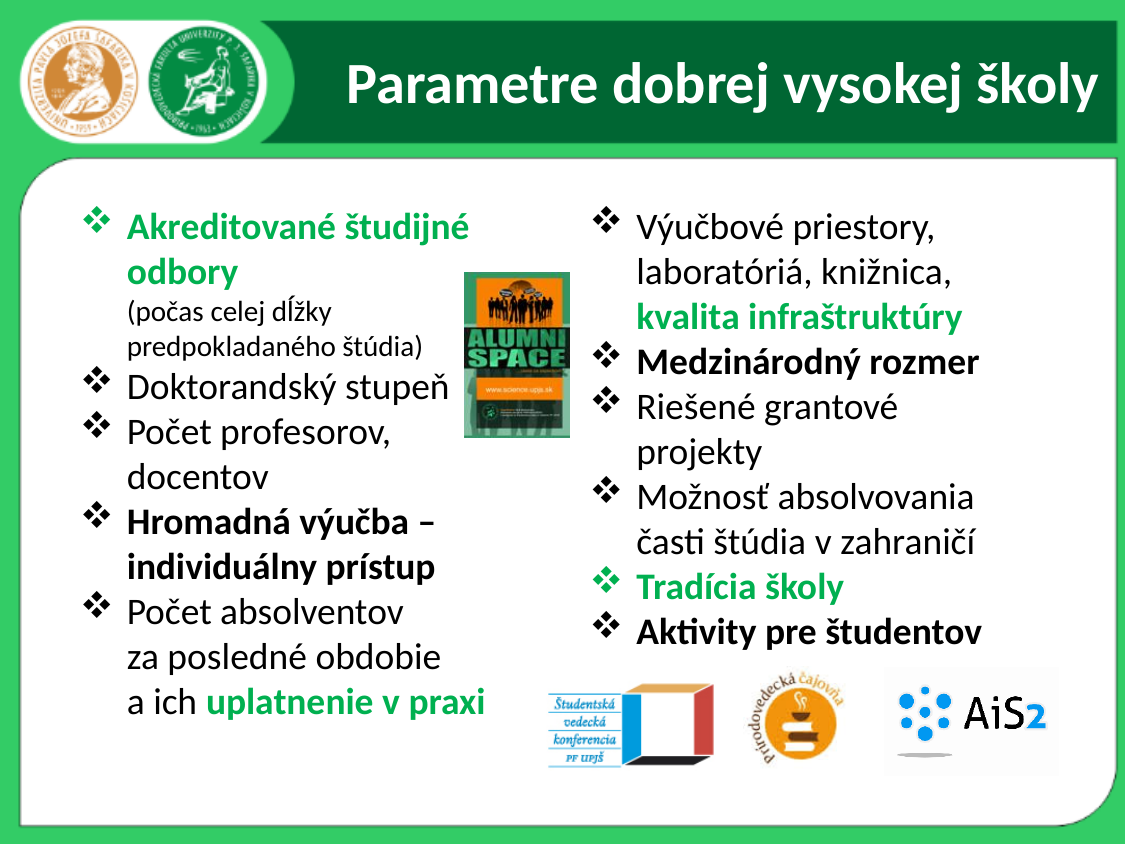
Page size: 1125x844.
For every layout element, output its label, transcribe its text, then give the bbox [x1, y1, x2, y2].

list Akreditované študijné odbory (počas celej dĺžky predpokladaného štúdia) Doktorandský stupeň Počet profesorov, docentov Hromadná výučba – individuálny prístup Počet absolventov za posledné obdobie a ich uplatnenie v praxi [65, 194, 531, 804]
picture [0, 0, 1125, 844]
text_box Výučbové priestory, laboratóriá, knižnica, kvalita infraštruktúry Medzinárodný rozmer Riešené grantové projekty Možnosť absolvovania časti štúdia v zahraničí Tradícia školy Aktivity pre študentov [574, 194, 1041, 804]
title Parametre dobrej vysokej školy [297, 27, 1115, 143]
